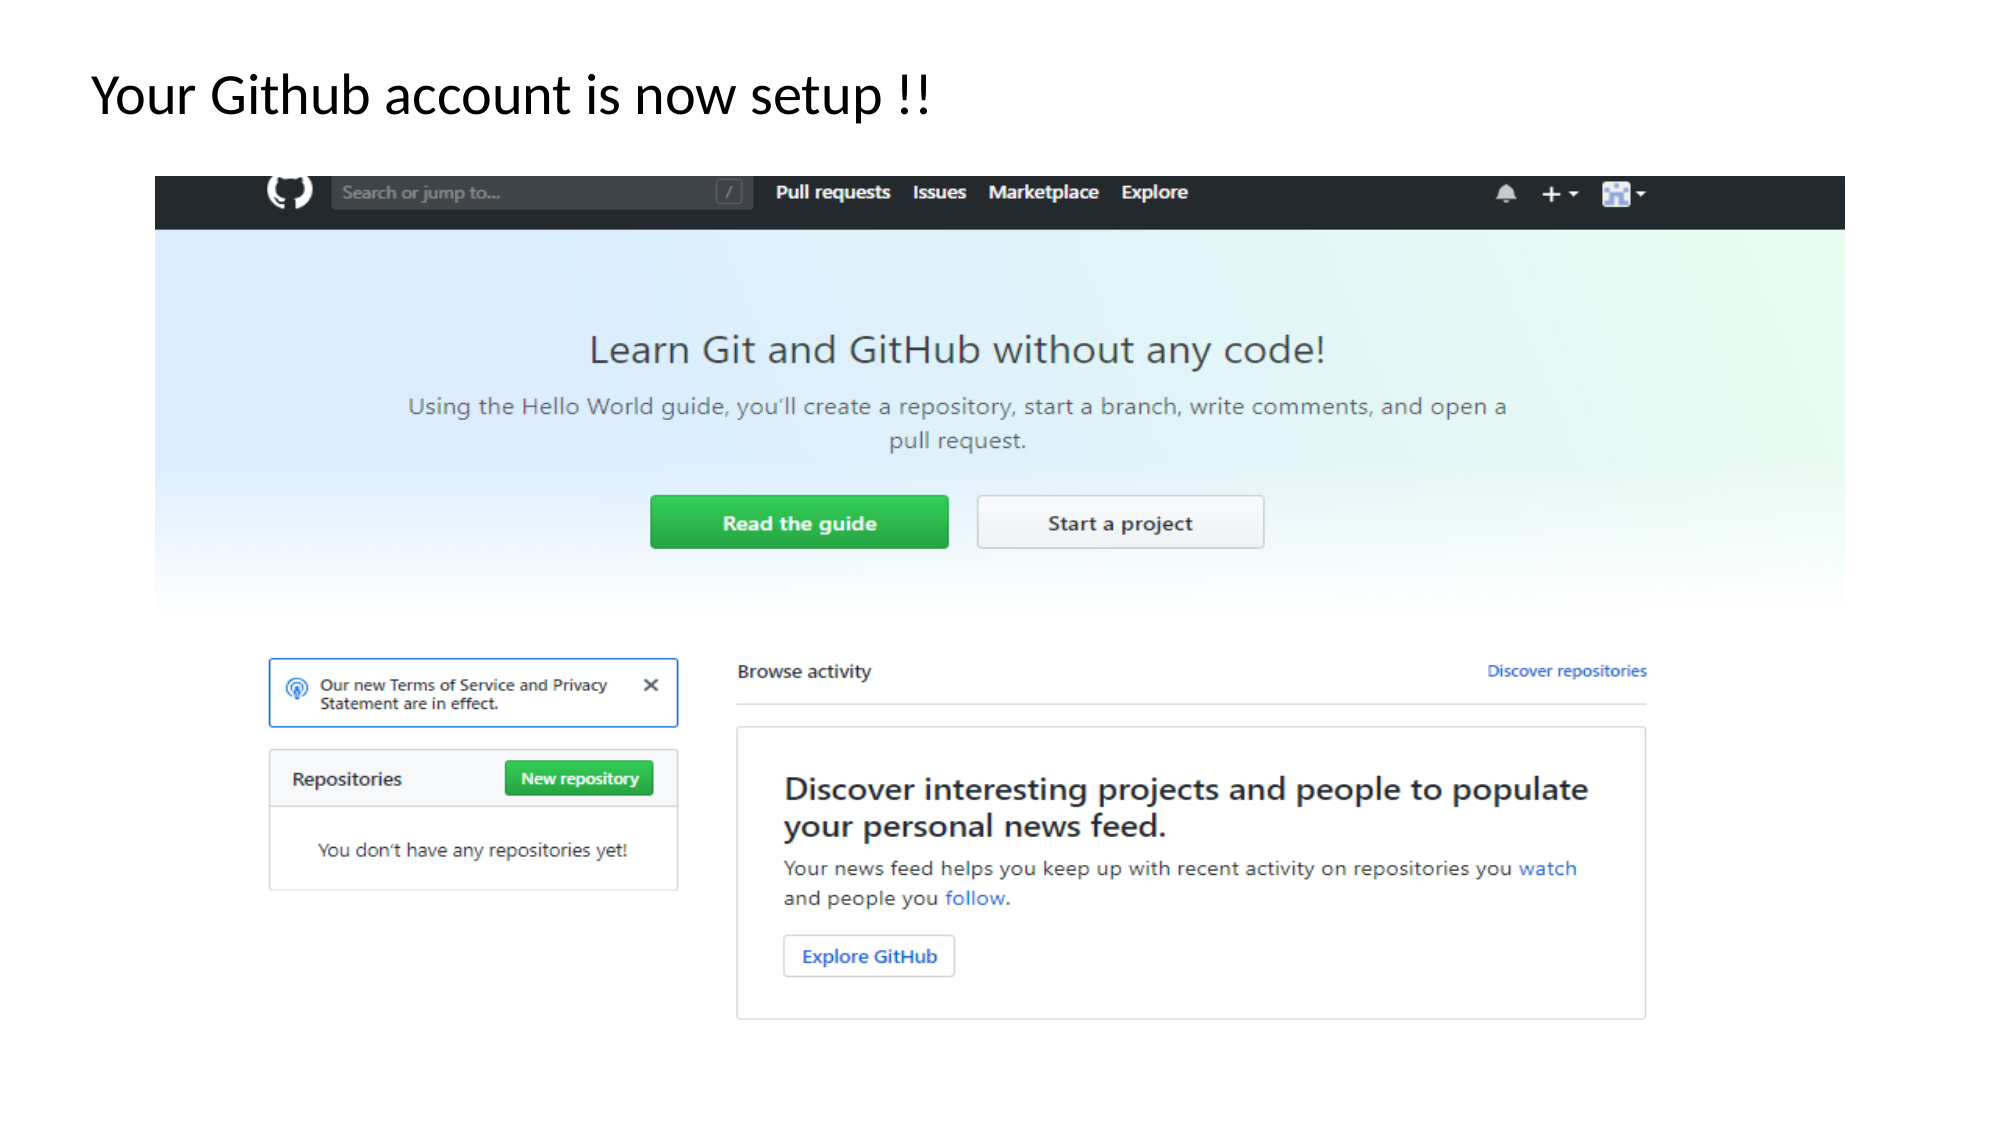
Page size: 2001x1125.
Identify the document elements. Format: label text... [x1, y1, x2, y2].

picture [155, 176, 1845, 1037]
text_box Your Github account is now setup !! [76, 49, 1552, 134]
